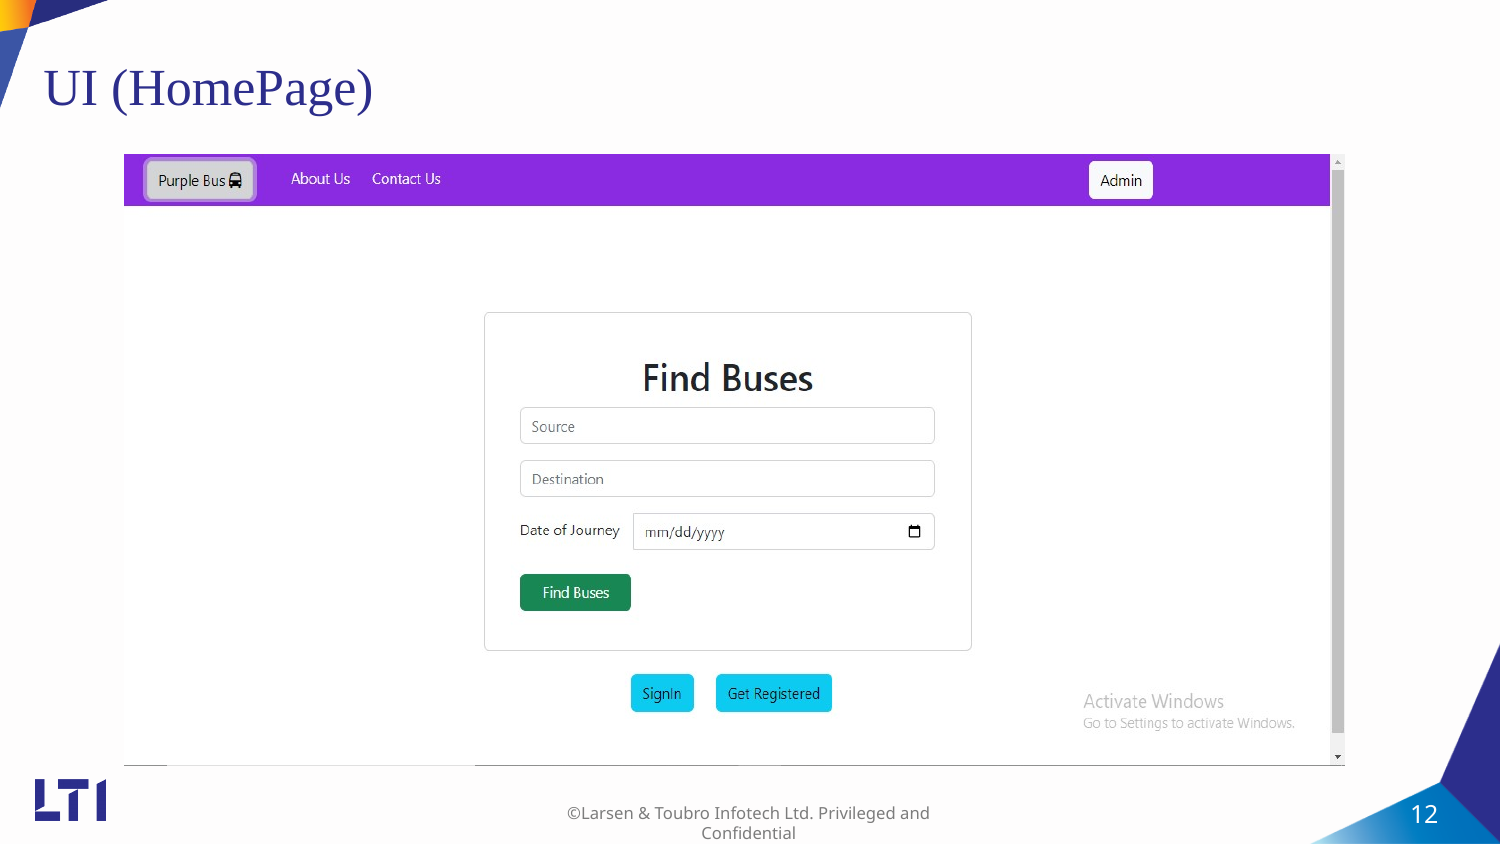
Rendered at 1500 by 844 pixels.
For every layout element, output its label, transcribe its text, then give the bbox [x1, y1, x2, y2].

picture [35, 779, 106, 821]
picture [0, 0, 109, 110]
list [123, 153, 1345, 766]
picture [1288, 640, 1500, 844]
title UI (HomePage) [42, 53, 1361, 118]
